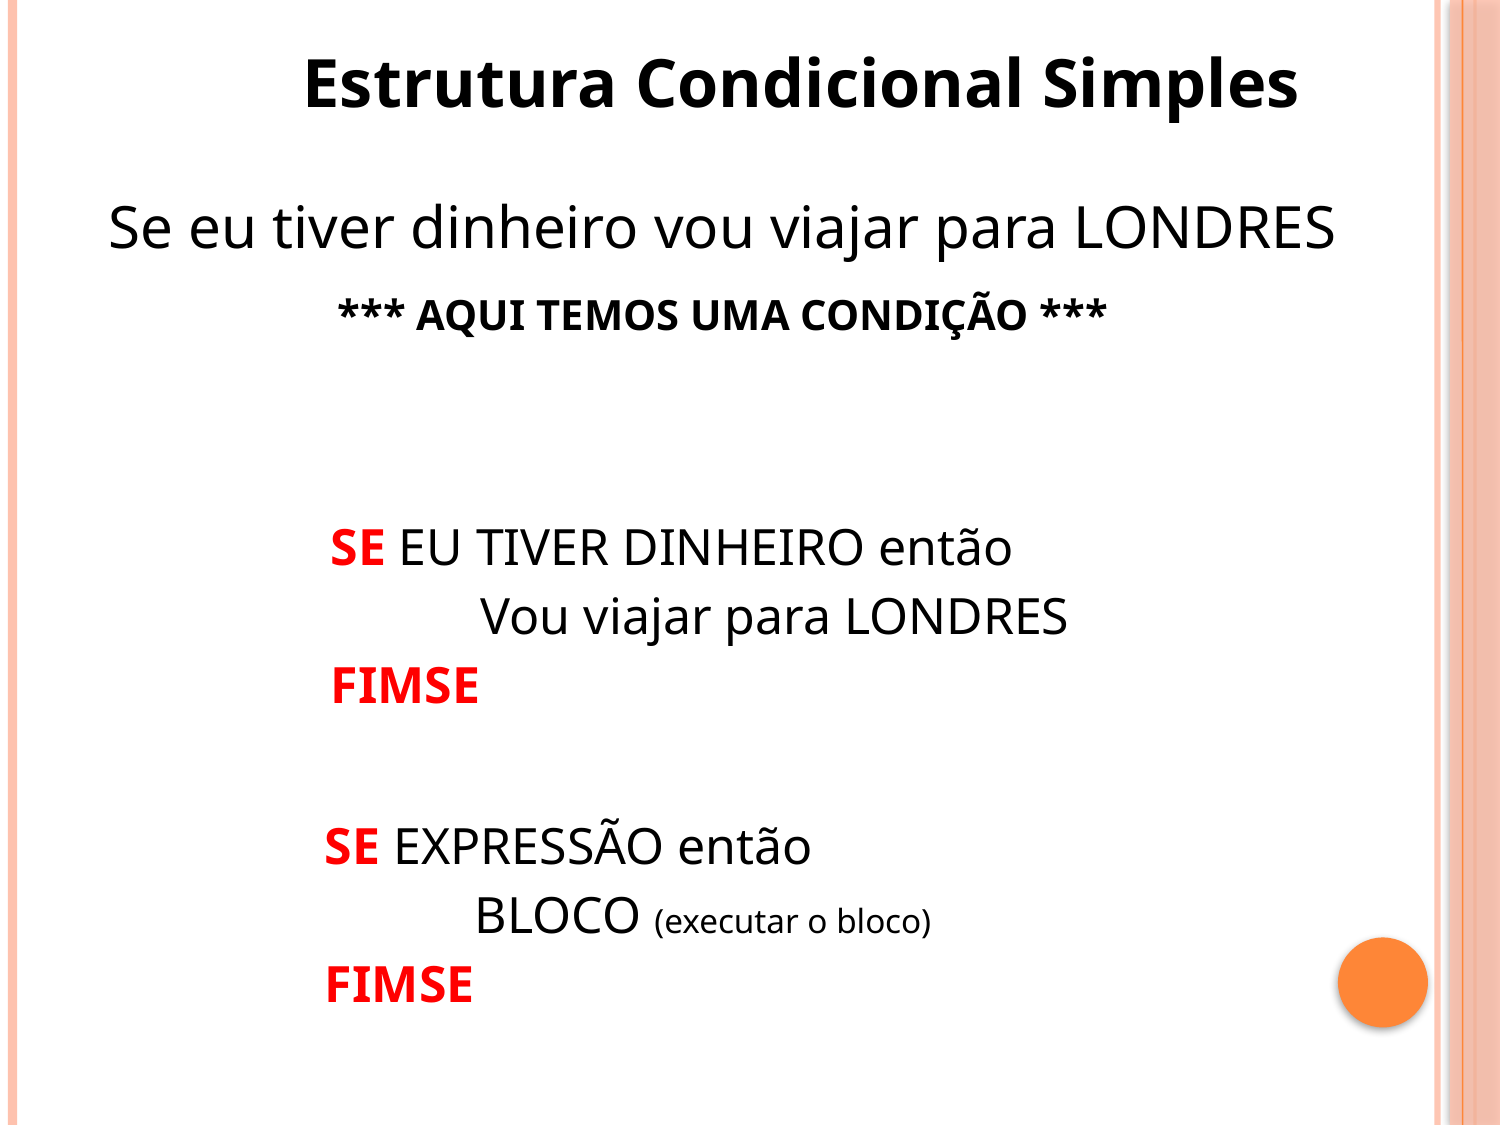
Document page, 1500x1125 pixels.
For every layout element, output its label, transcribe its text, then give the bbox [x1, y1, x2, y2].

text_box Estrutura Condicional Simples [287, 33, 1316, 129]
text_box SE EU TIVER DINHEIRO então Vou viajar para LONDRES FIMSE [165, 499, 1310, 721]
text_box Se eu tiver dinheiro vou viajar para LONDRES *** AQUI TEMOS UMA CONDIÇÃO *** [41, 172, 1405, 347]
text_box SE EXPRESSÃO então BLOCO (executar o bloco) FIMSE [160, 798, 1304, 1021]
